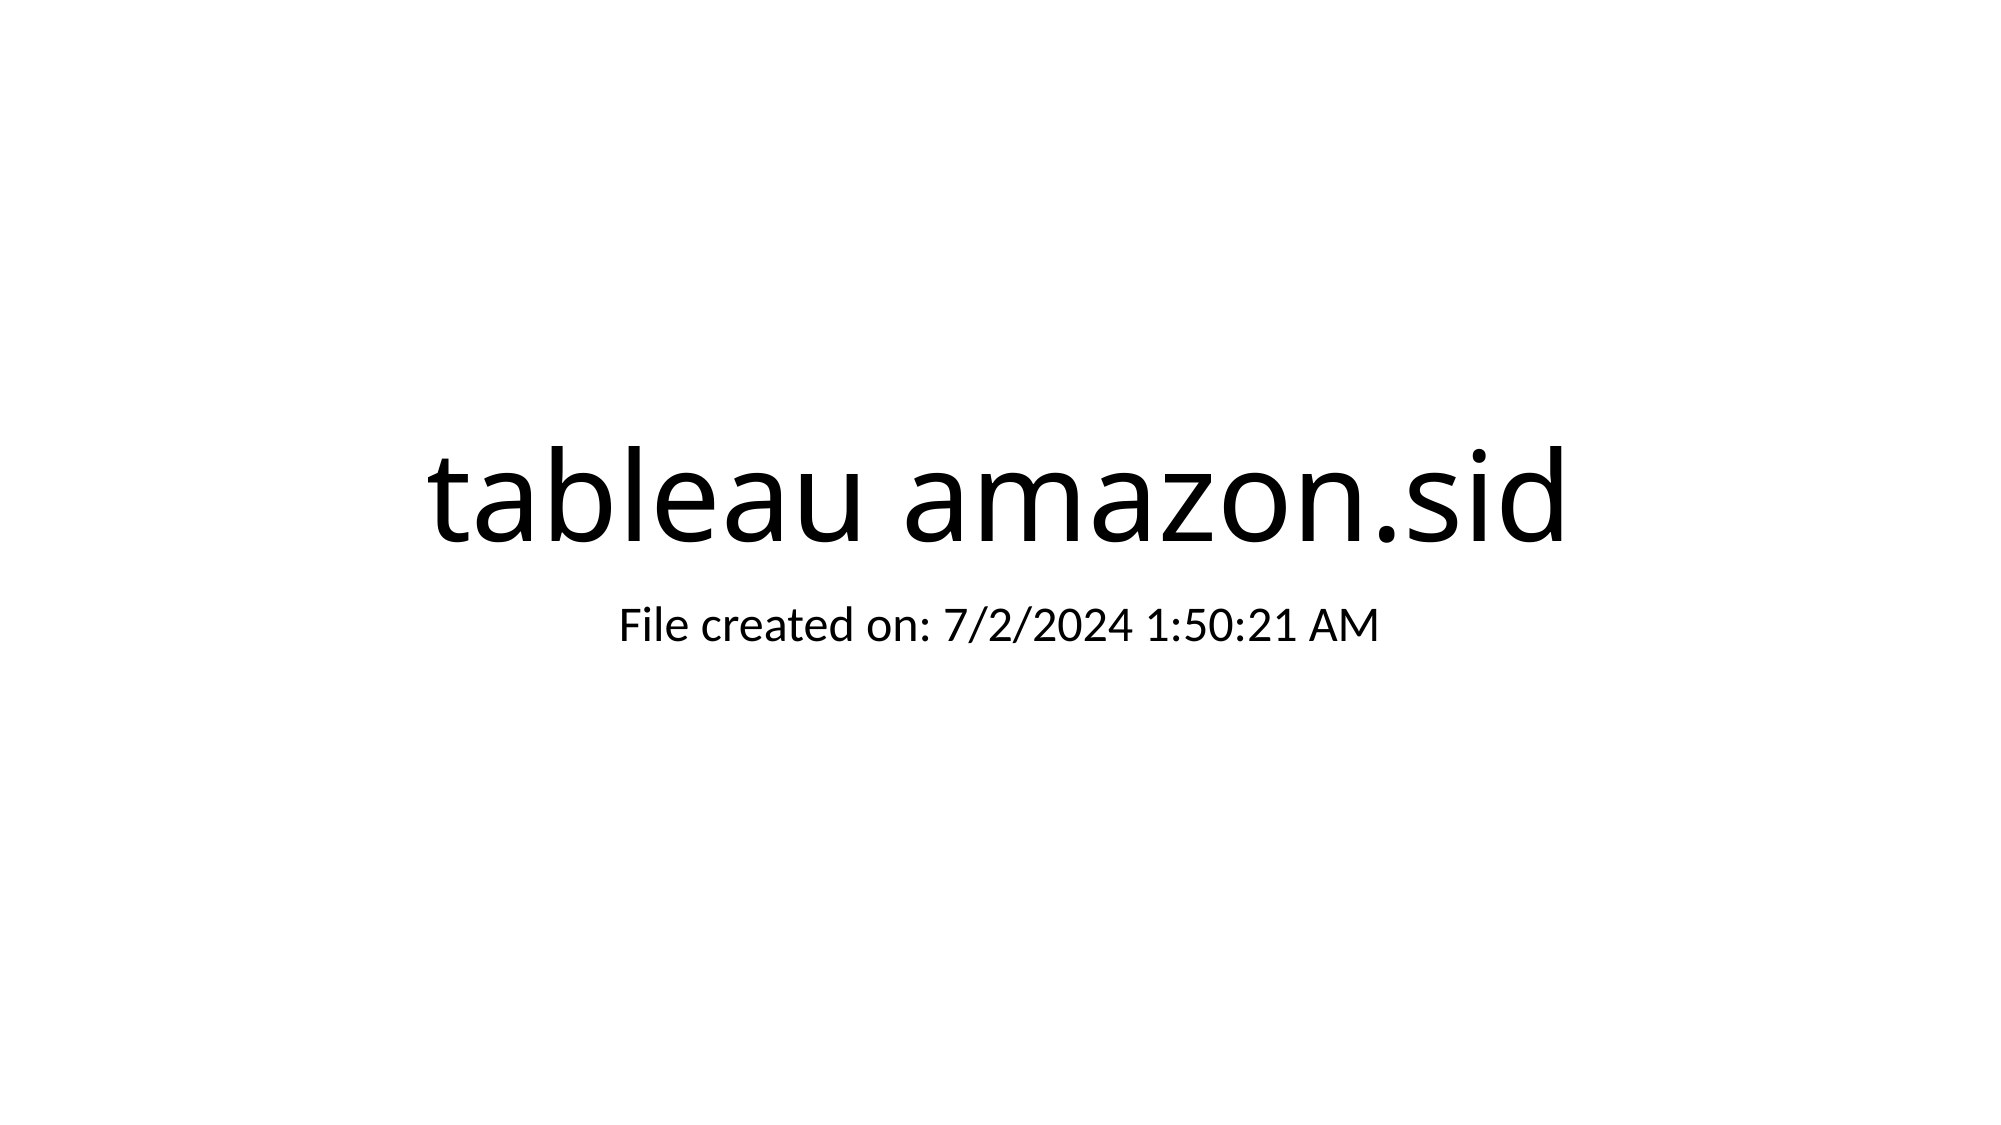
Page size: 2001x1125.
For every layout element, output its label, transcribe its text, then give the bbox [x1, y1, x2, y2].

title tableau amazon.sid [249, 184, 1750, 576]
subtitle File created on: 7/2/2024 1:50:21 AM [249, 590, 1750, 863]
